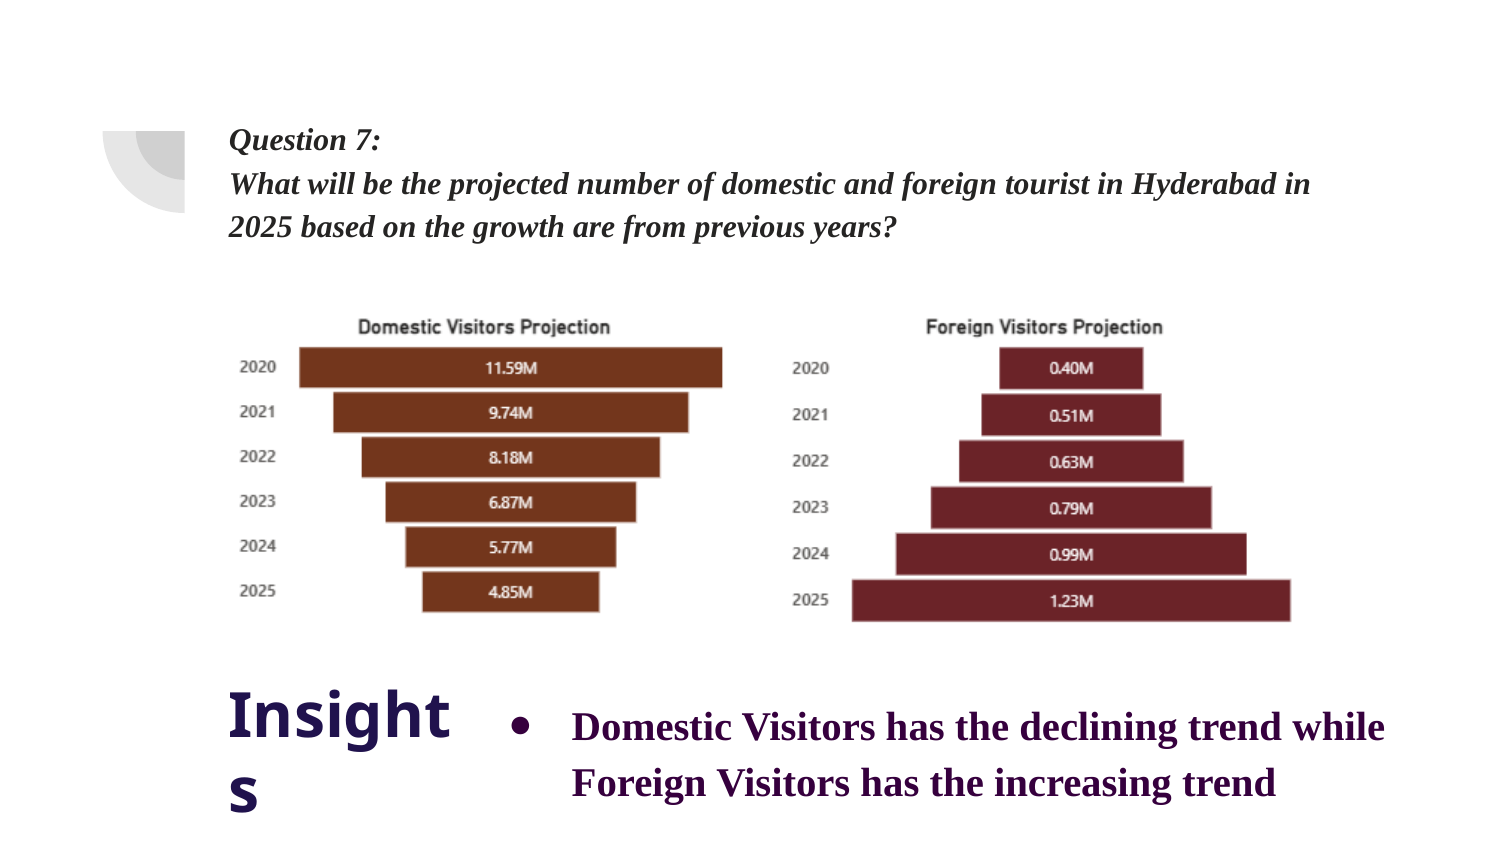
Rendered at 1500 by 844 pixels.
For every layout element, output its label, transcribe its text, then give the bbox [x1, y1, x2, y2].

title Question 7: What will be the projected number of domestic and foreign tourist in Hyderabad in 2025 based on the growth are from previous years? [213, 98, 1368, 263]
list Domestic Visitors has the declining trend while Foreign Visitors has the increasing trend [483, 677, 1475, 821]
text_box Insights [213, 668, 483, 841]
picture [213, 301, 1308, 661]
